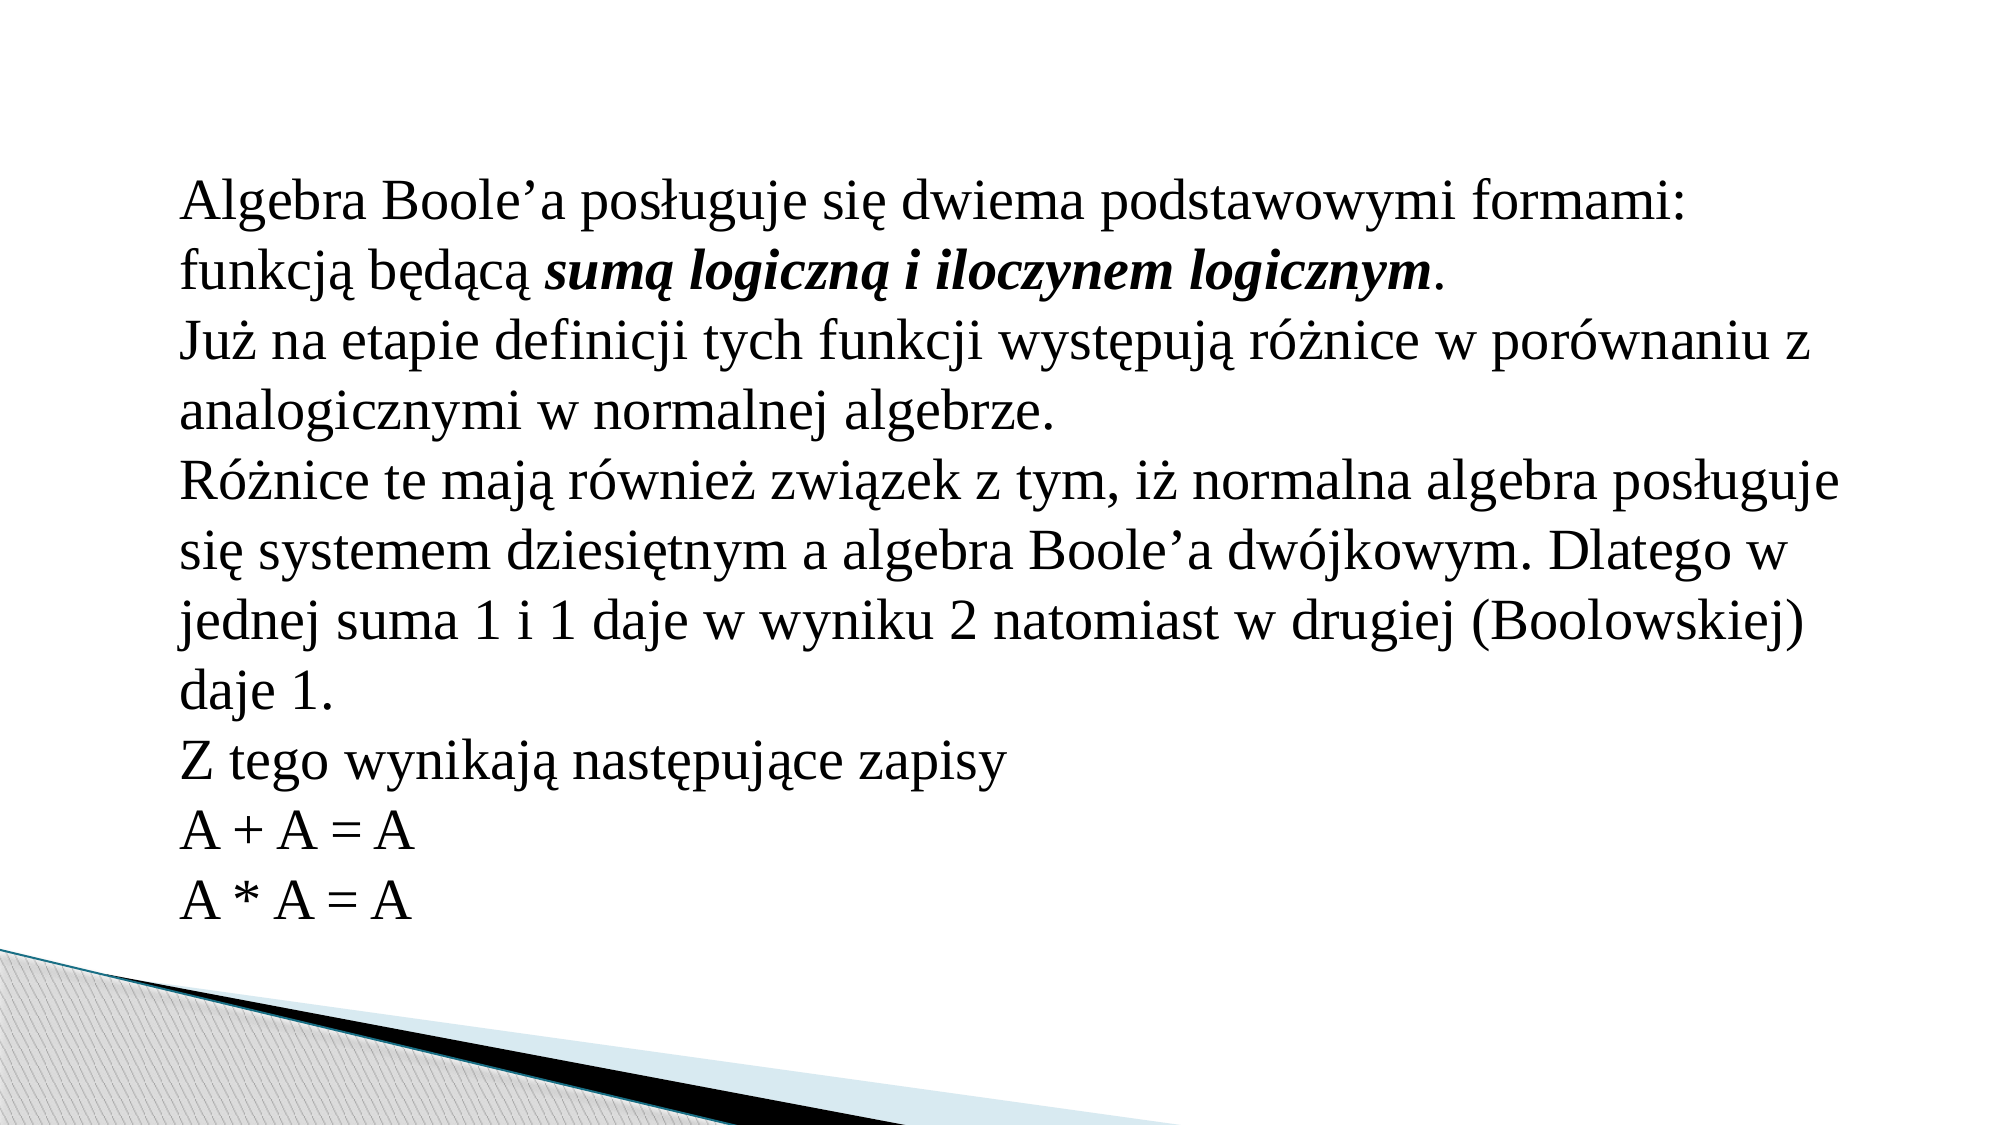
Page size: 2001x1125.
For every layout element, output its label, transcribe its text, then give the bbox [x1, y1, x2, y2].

text_box Algebra Boole’a posługuje się dwiema podstawowymi formami: funkcją będącą sumą logiczną i iloczynem logicznym. Już na etapie definicji tych funkcji występują różnice w porównaniu z analogicznymi w normalnej algebrze. Różnice te mają również związek z tym, iż normalna algebra posługuje się systemem dziesiętnym a algebra Boole’a dwójkowym. Dlatego w jednej suma 1 i 1 daje w wyniku 2 natomiast w drugiej (Boolowskiej) daje 1. Z tego wynikają następujące zapisy A + A = A A * A = A [164, 153, 1873, 939]
